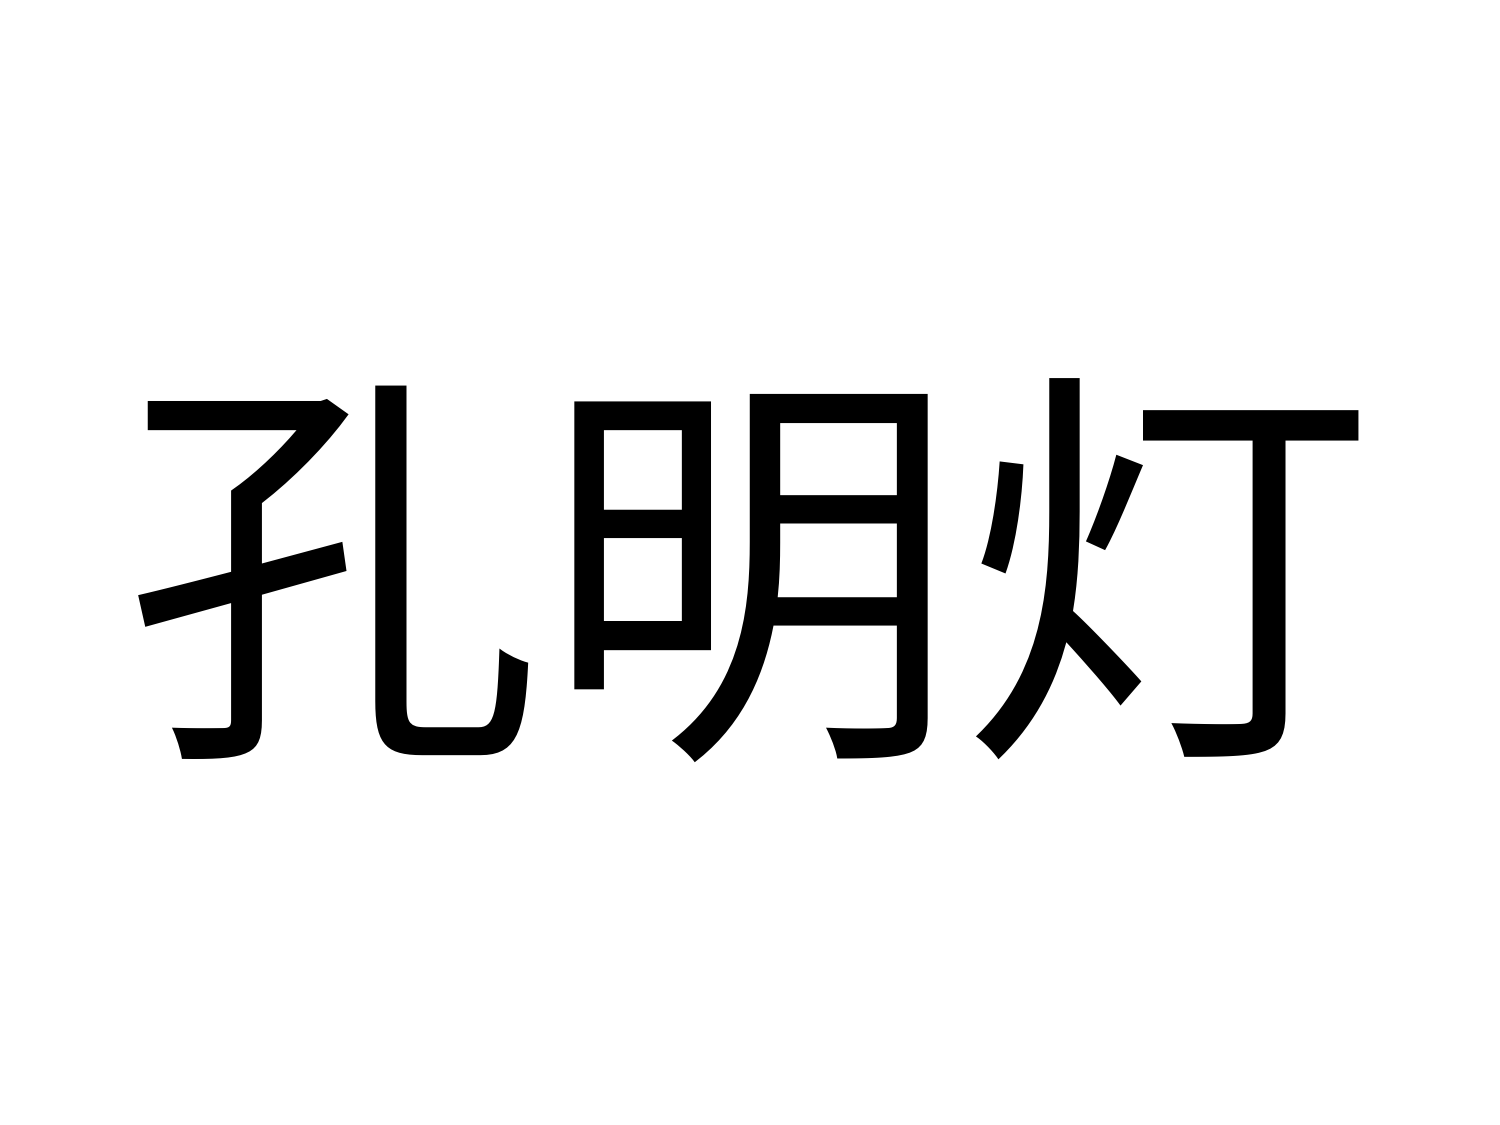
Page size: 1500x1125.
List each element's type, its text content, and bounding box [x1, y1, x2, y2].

text_box 孔明灯 [109, 302, 1390, 818]
